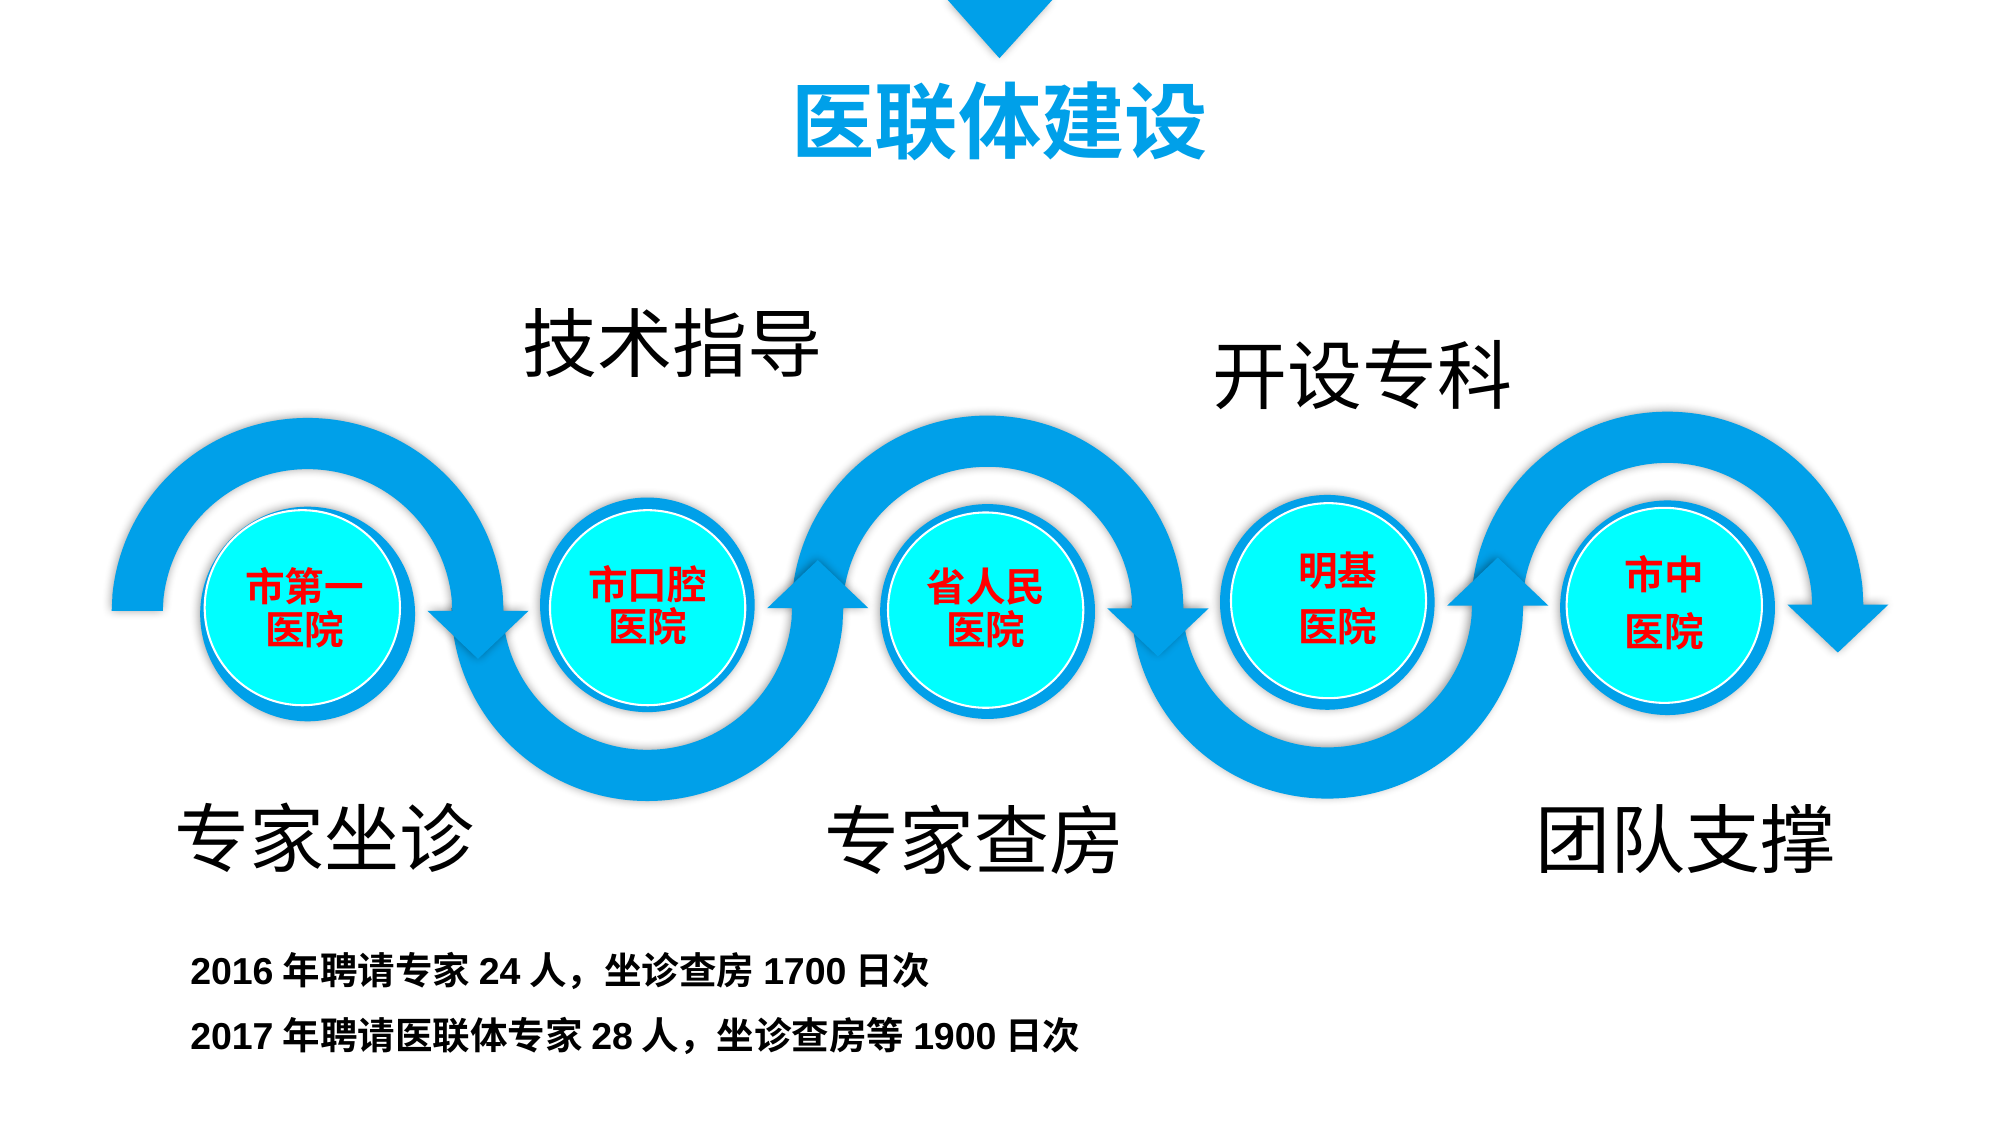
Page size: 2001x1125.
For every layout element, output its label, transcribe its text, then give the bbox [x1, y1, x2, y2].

text_box [946, 0, 1054, 60]
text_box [111, 411, 1889, 802]
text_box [549, 510, 746, 706]
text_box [1230, 503, 1427, 699]
text_box 医联体建设 [547, 64, 1453, 175]
text_box 技术指导 [493, 288, 851, 411]
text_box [204, 510, 400, 706]
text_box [1566, 507, 1762, 703]
text_box 专家坐诊 [146, 802, 503, 958]
text_box 专家查房 [796, 802, 1153, 892]
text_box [887, 512, 1084, 708]
text_box 团队支撑 [1507, 802, 1864, 890]
text_box 开设专科 [1184, 291, 1541, 411]
text_box 2016年聘请专家24人，坐诊查房1700日次 2017年聘请医联体专家28人，坐诊查房等1900日次 [175, 920, 1096, 1065]
